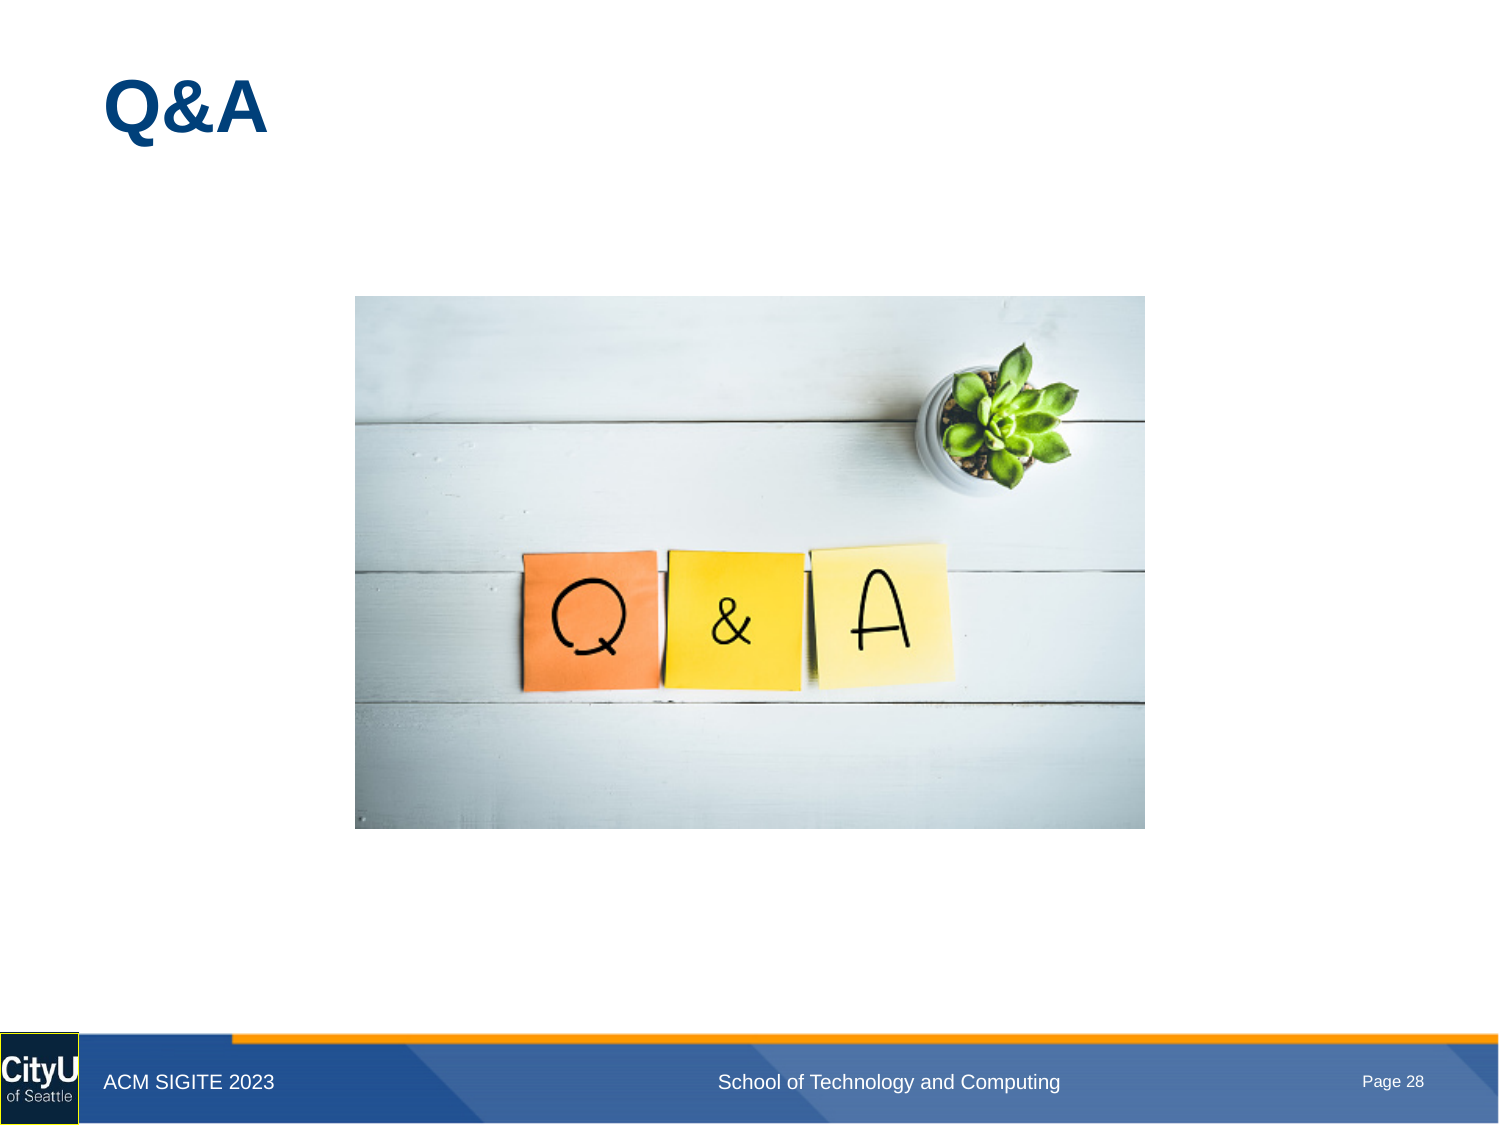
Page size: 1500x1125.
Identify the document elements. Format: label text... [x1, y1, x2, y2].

picture [1, 1034, 78, 1124]
title Q&A [88, 49, 1451, 213]
picture [355, 295, 1145, 830]
picture [0, 1032, 1500, 1125]
